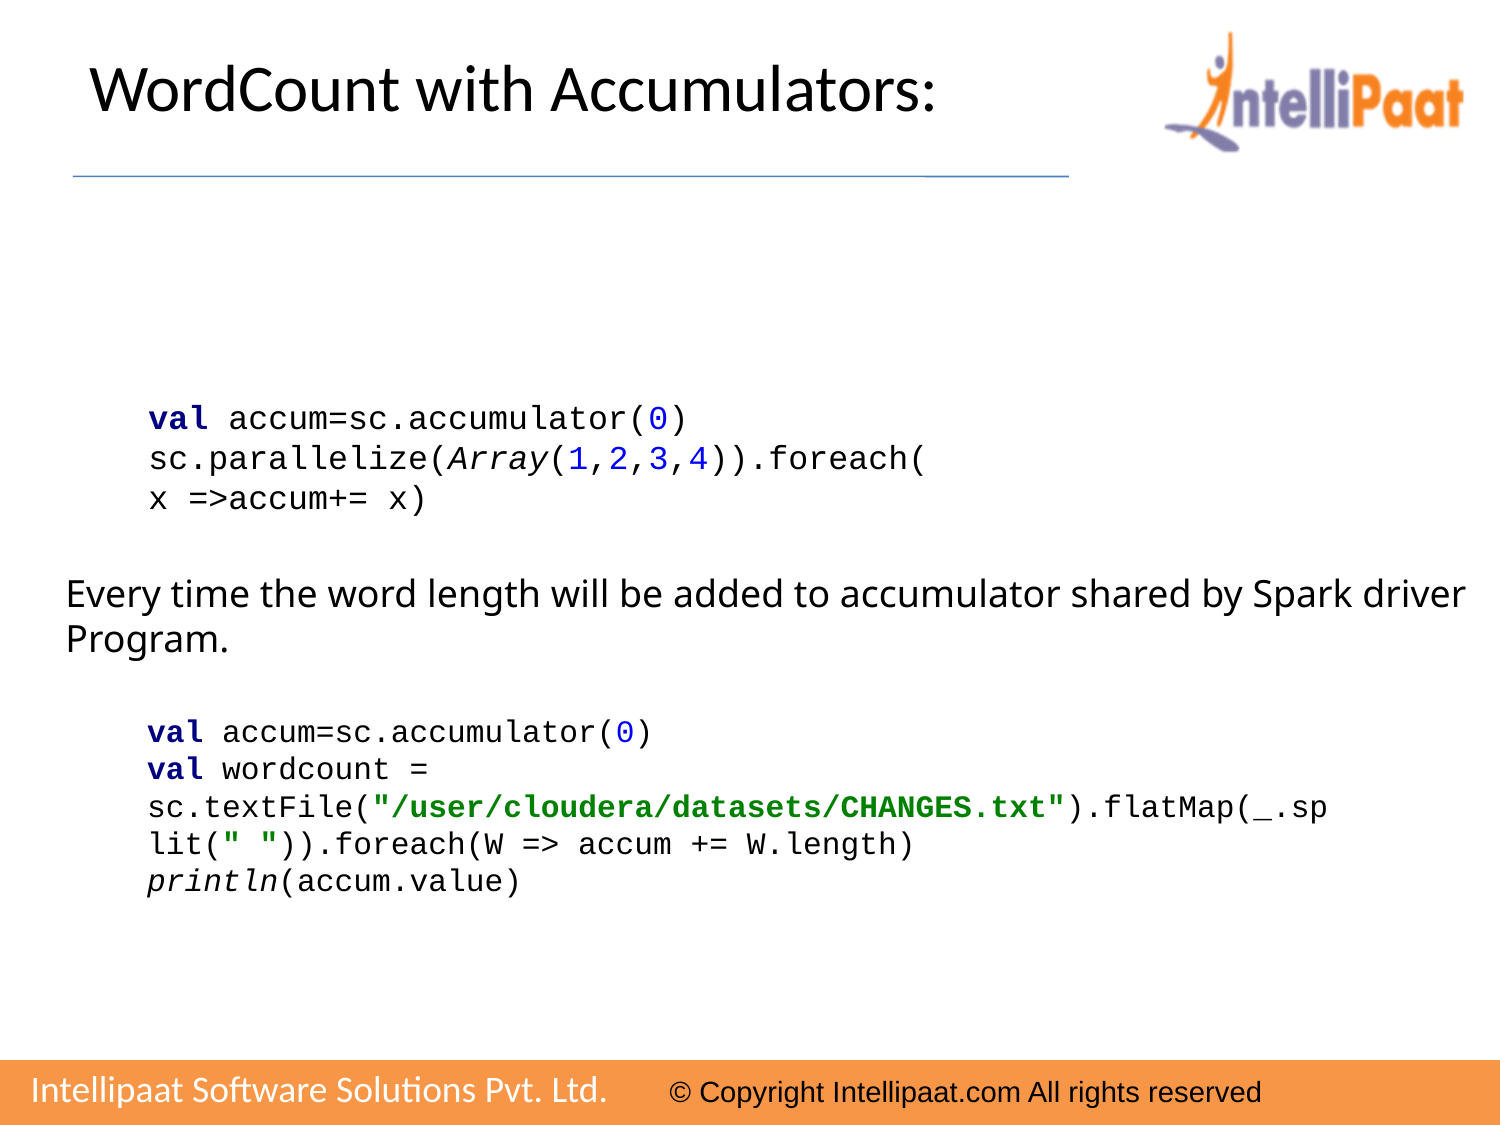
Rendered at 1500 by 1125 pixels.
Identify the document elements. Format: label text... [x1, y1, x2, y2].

title WordCount with Accumulators: [81, 4, 985, 164]
text_box val accum=sc.accumulator(0) val wordcount = sc.textFile("/user/cloudera/datasets/CHANGES.txt").flatMap(_.split(" ")).foreach(W => accum += W.length) println(accum.value) [135, 705, 1354, 904]
picture [1121, 28, 1473, 158]
text_box val accum=sc.accumulator(0) sc.parallelize(Array(1,2,3,4)).foreach(x =>accum+= x) [137, 391, 941, 522]
text_box Every time the word length will be added to accumulator shared by Spark driver Program. [50, 562, 1493, 668]
